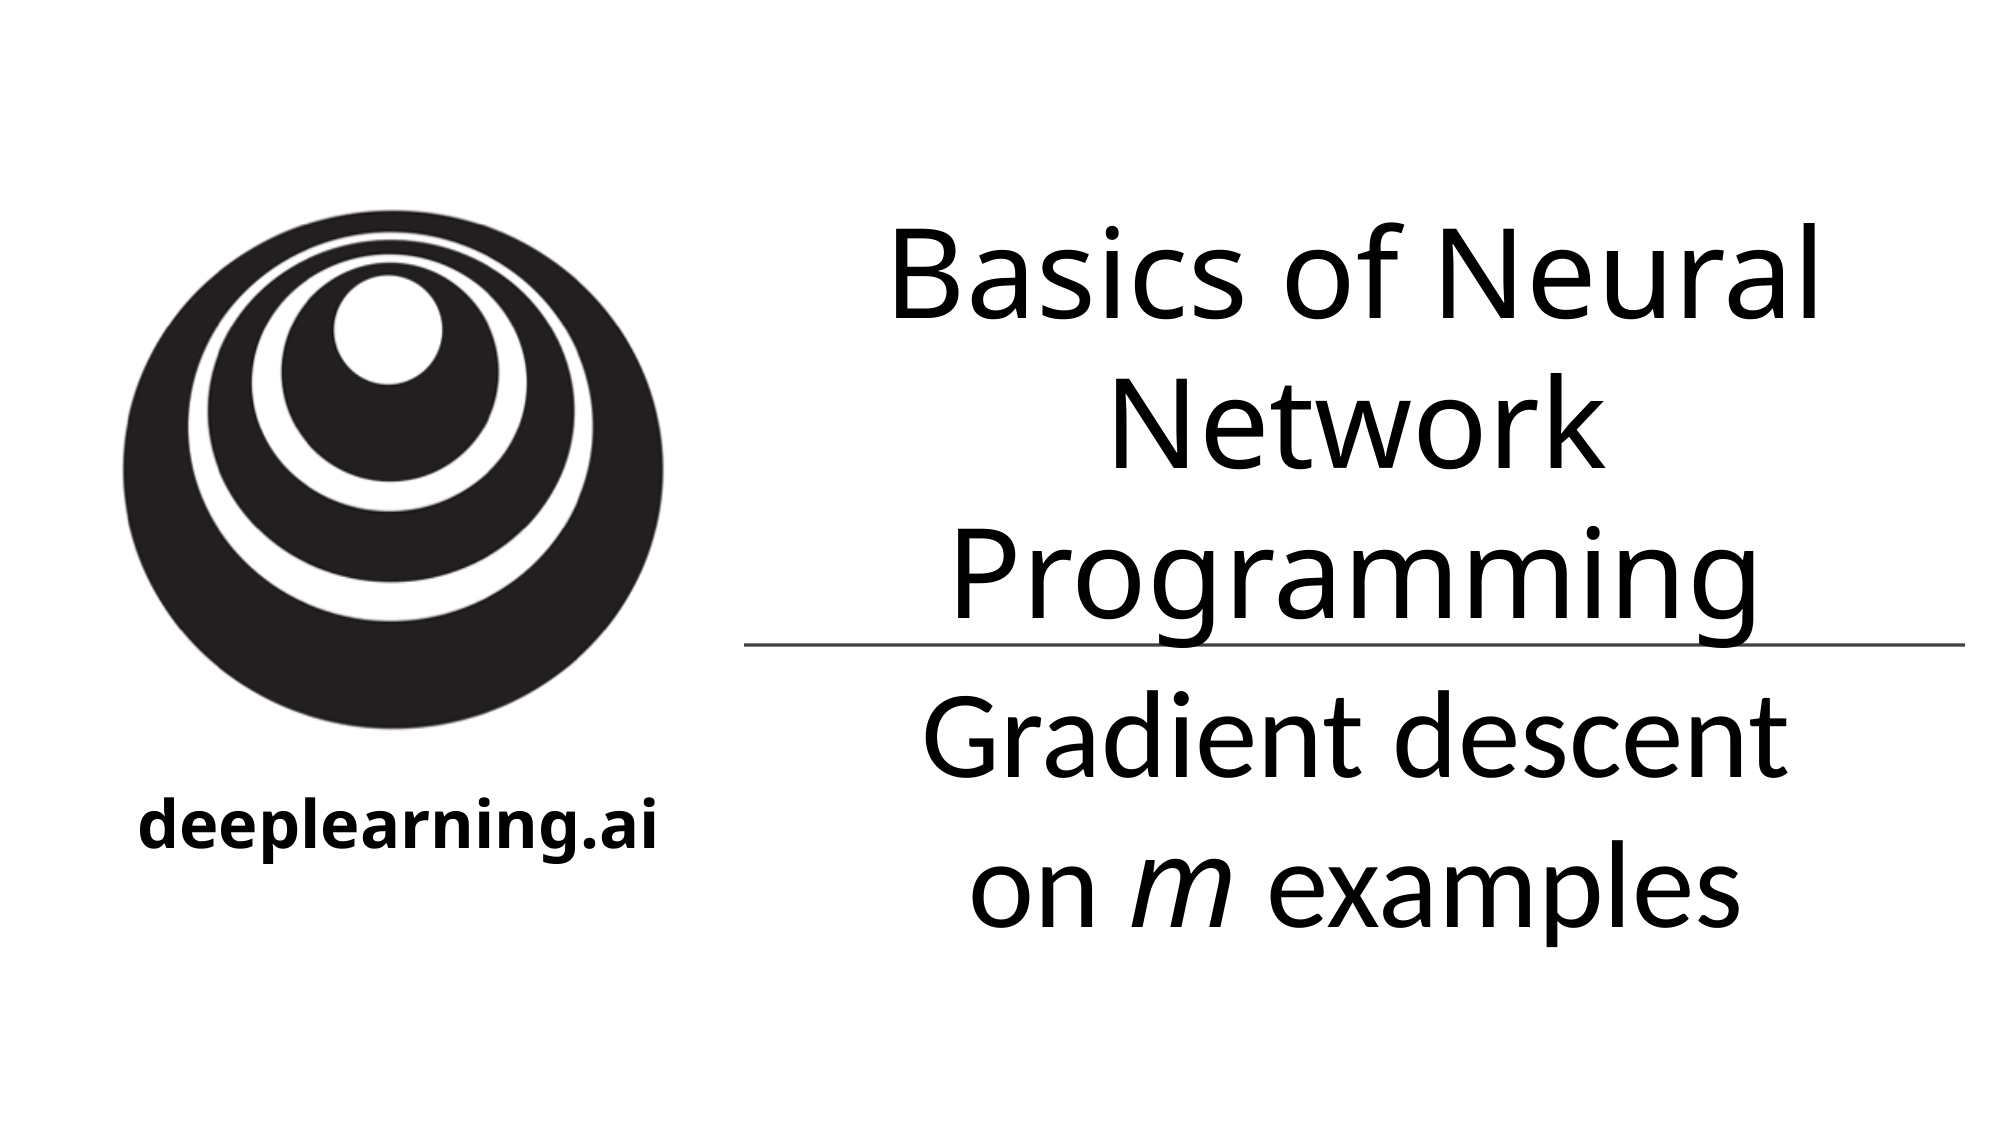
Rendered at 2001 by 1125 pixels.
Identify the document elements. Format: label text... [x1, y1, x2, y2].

text_box Gradient descent on m examples [802, 645, 1911, 960]
picture [83, 173, 714, 784]
text_box Basics of Neural Network Programming [758, 186, 1953, 651]
text_box deeplearning.ai [32, 737, 765, 870]
